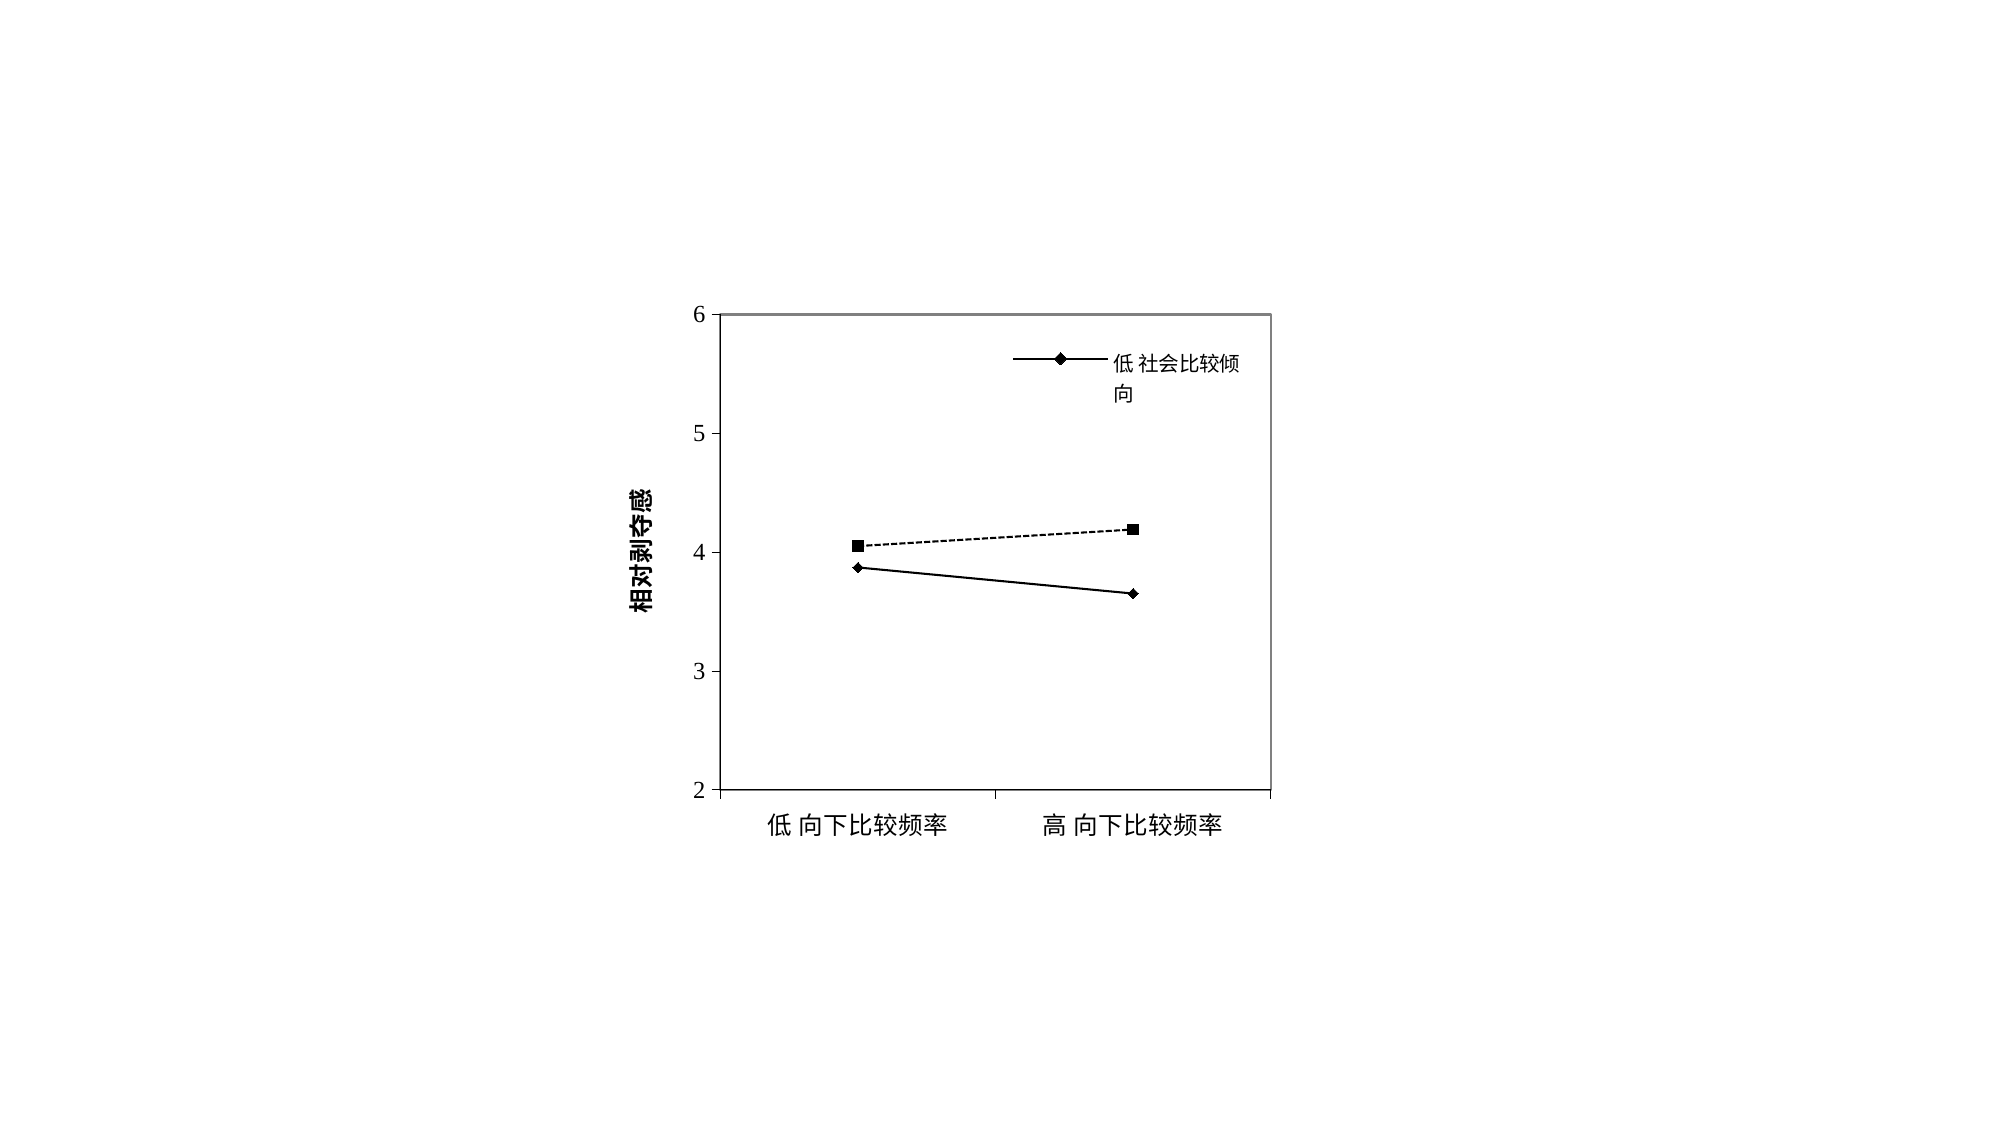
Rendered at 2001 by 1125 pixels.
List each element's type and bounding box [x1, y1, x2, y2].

chart [549, 247, 1451, 878]
